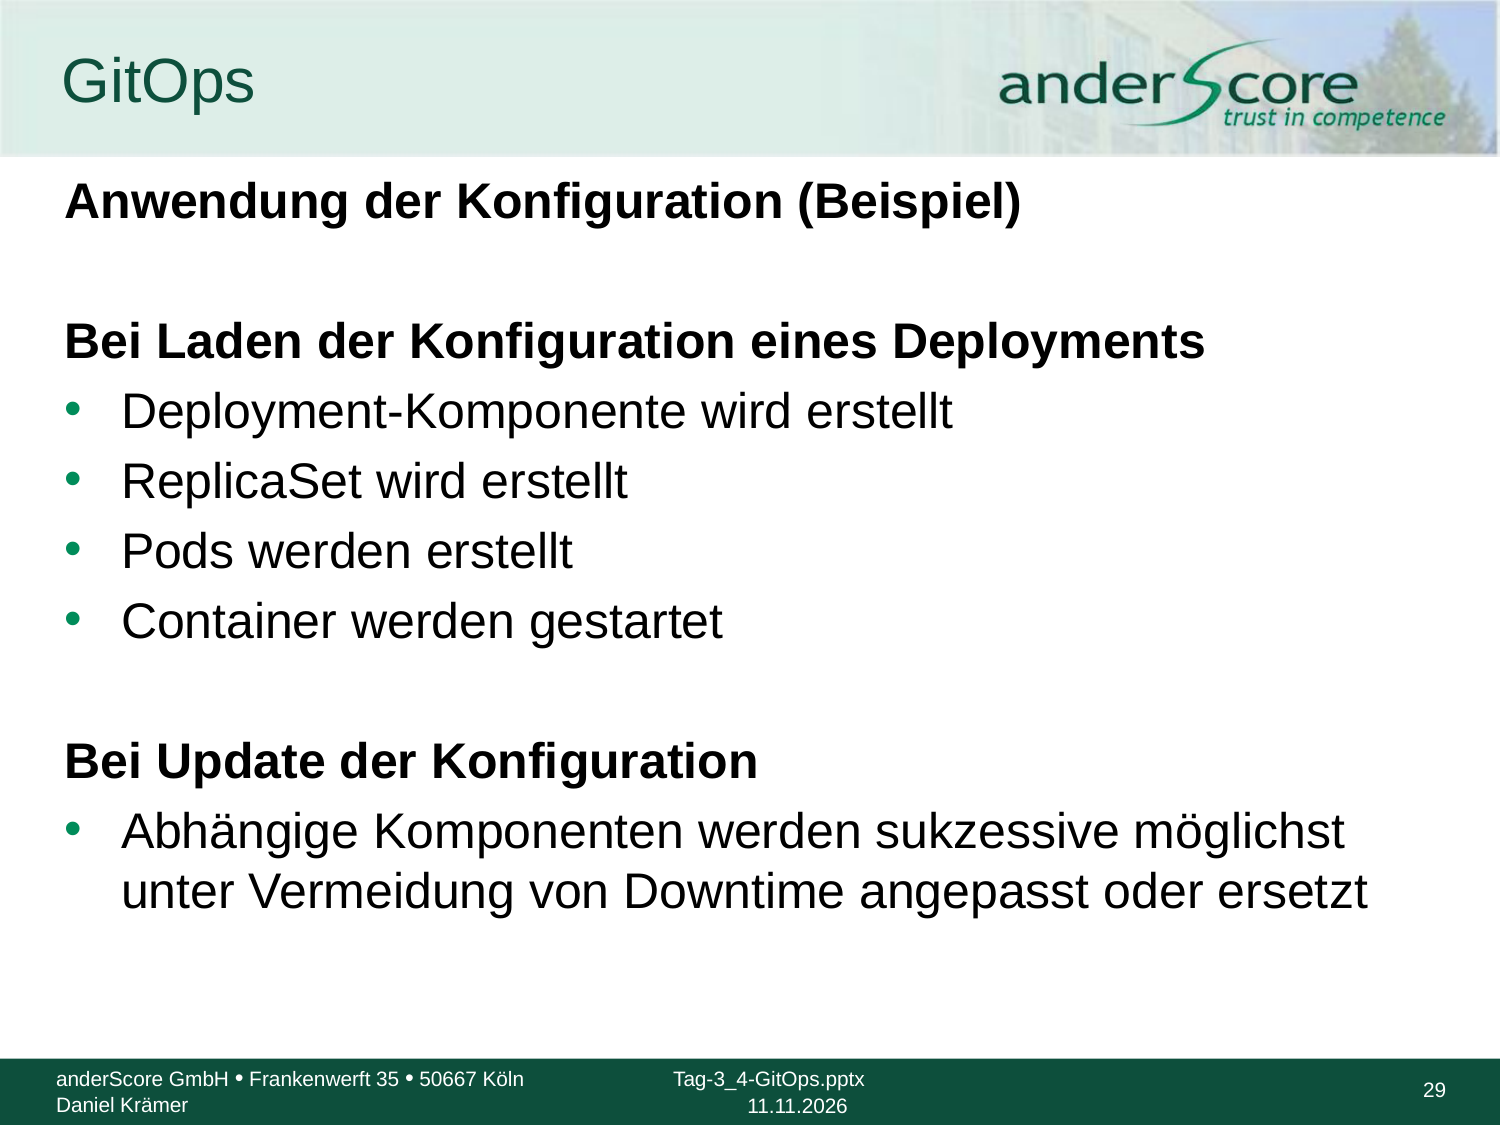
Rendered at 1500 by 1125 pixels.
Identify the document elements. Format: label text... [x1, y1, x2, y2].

title GitOps [46, 24, 959, 141]
picture [0, 0, 1500, 157]
list Anwendung der Konfiguration (Beispiel) Bei Laden der Konfiguration eines Deployments Deployment-Komponente wird erstellt ReplicaSet wird erstellt Pods werden erstellt Container werden gestartet Bei Update der Konfiguration Abhängige Komponenten werden sukzessive möglichst unter Vermeidung von Downtime angepasst oder ersetzt [49, 160, 1447, 1047]
